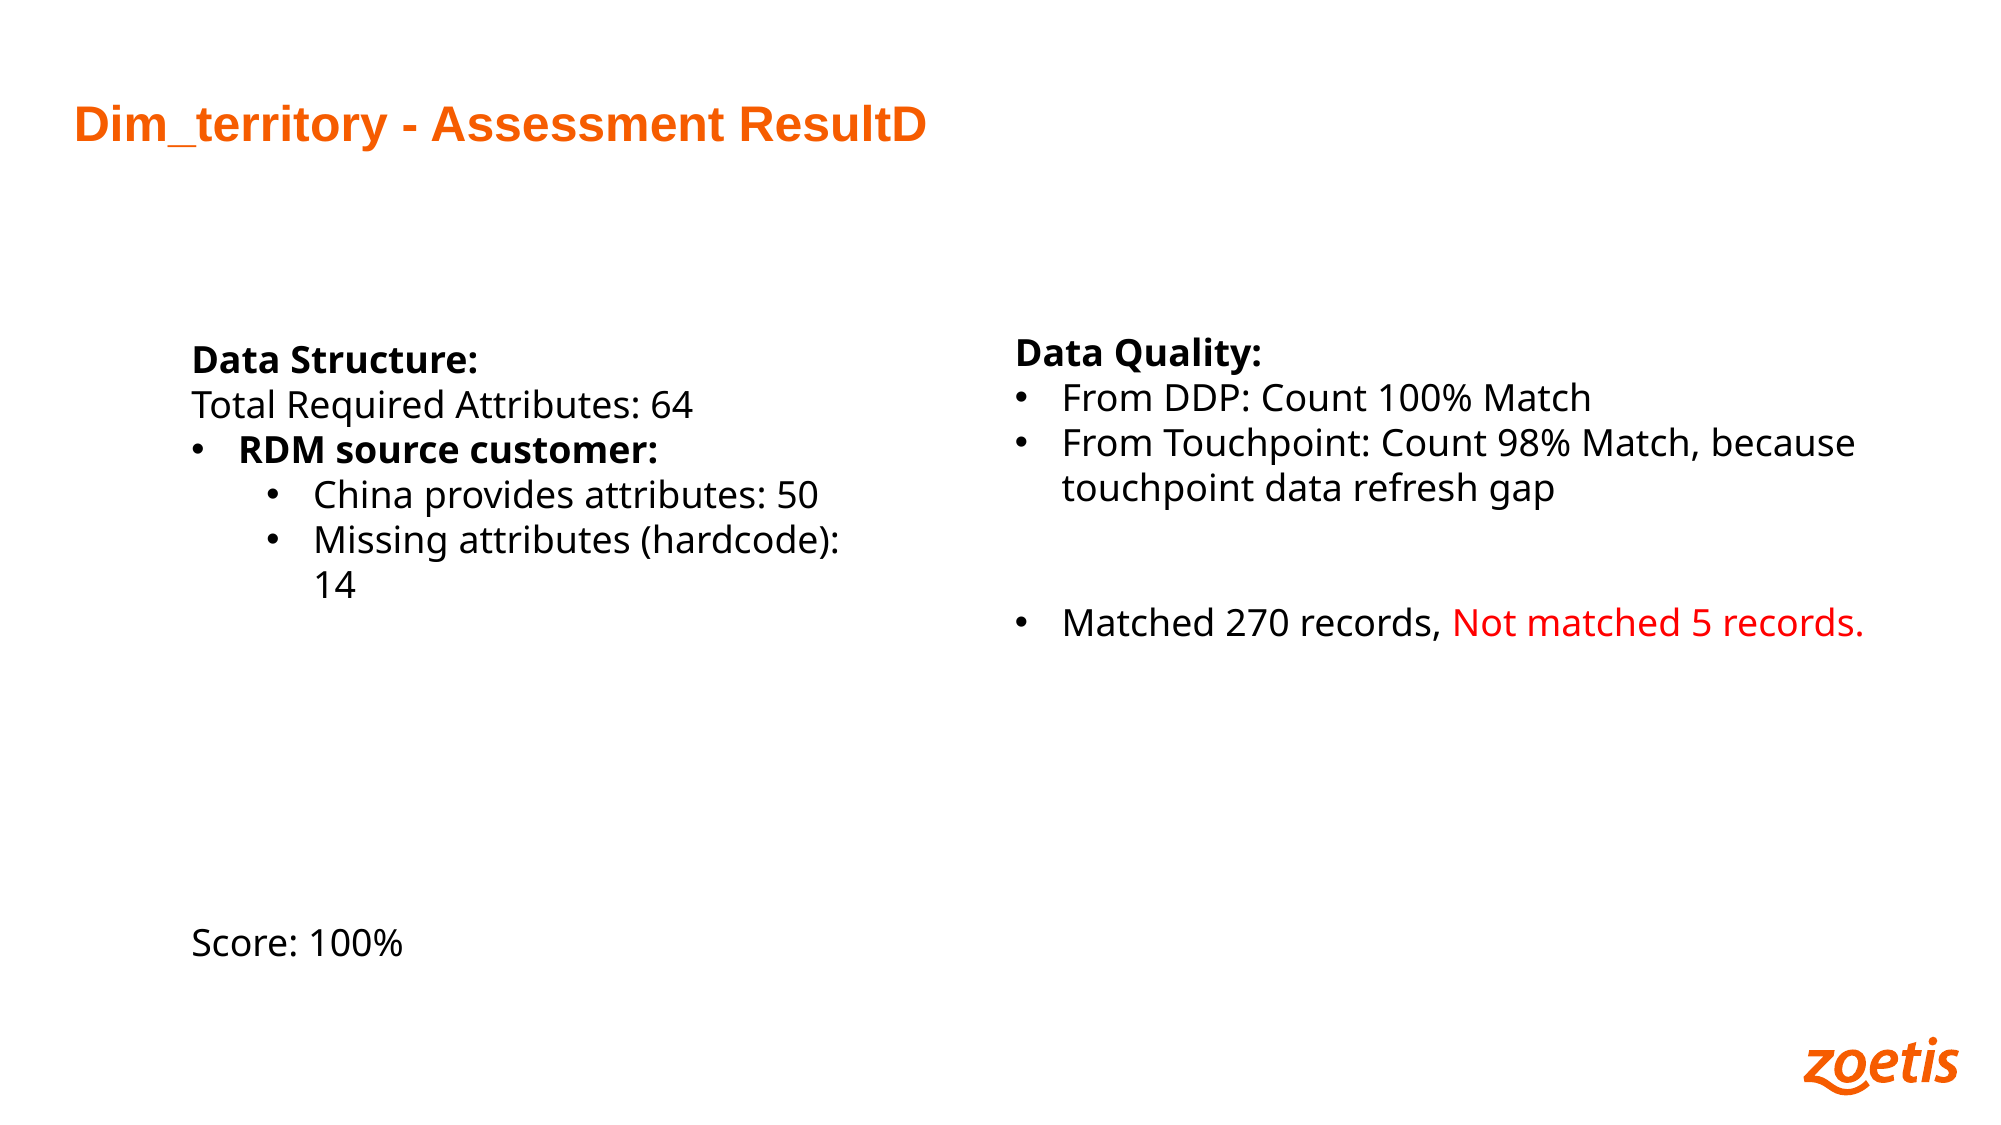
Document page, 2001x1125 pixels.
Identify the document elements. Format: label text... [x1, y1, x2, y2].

title Dim_territory - Assessment ResultD [73, 0, 1927, 153]
text_box Data Quality: From DDP: Count 100% Match From Touchpoint: Count 98% Match, because touchpoint data refresh gap Matched 270 records, Not matched 5 records. [999, 321, 2000, 742]
text_box Data Structure: Total Required Attributes: 64 RDM source customer: China provides attributes: 50 Missing attributes (hardcode): 14 [176, 328, 896, 614]
text_box Score: 100% [176, 912, 974, 972]
